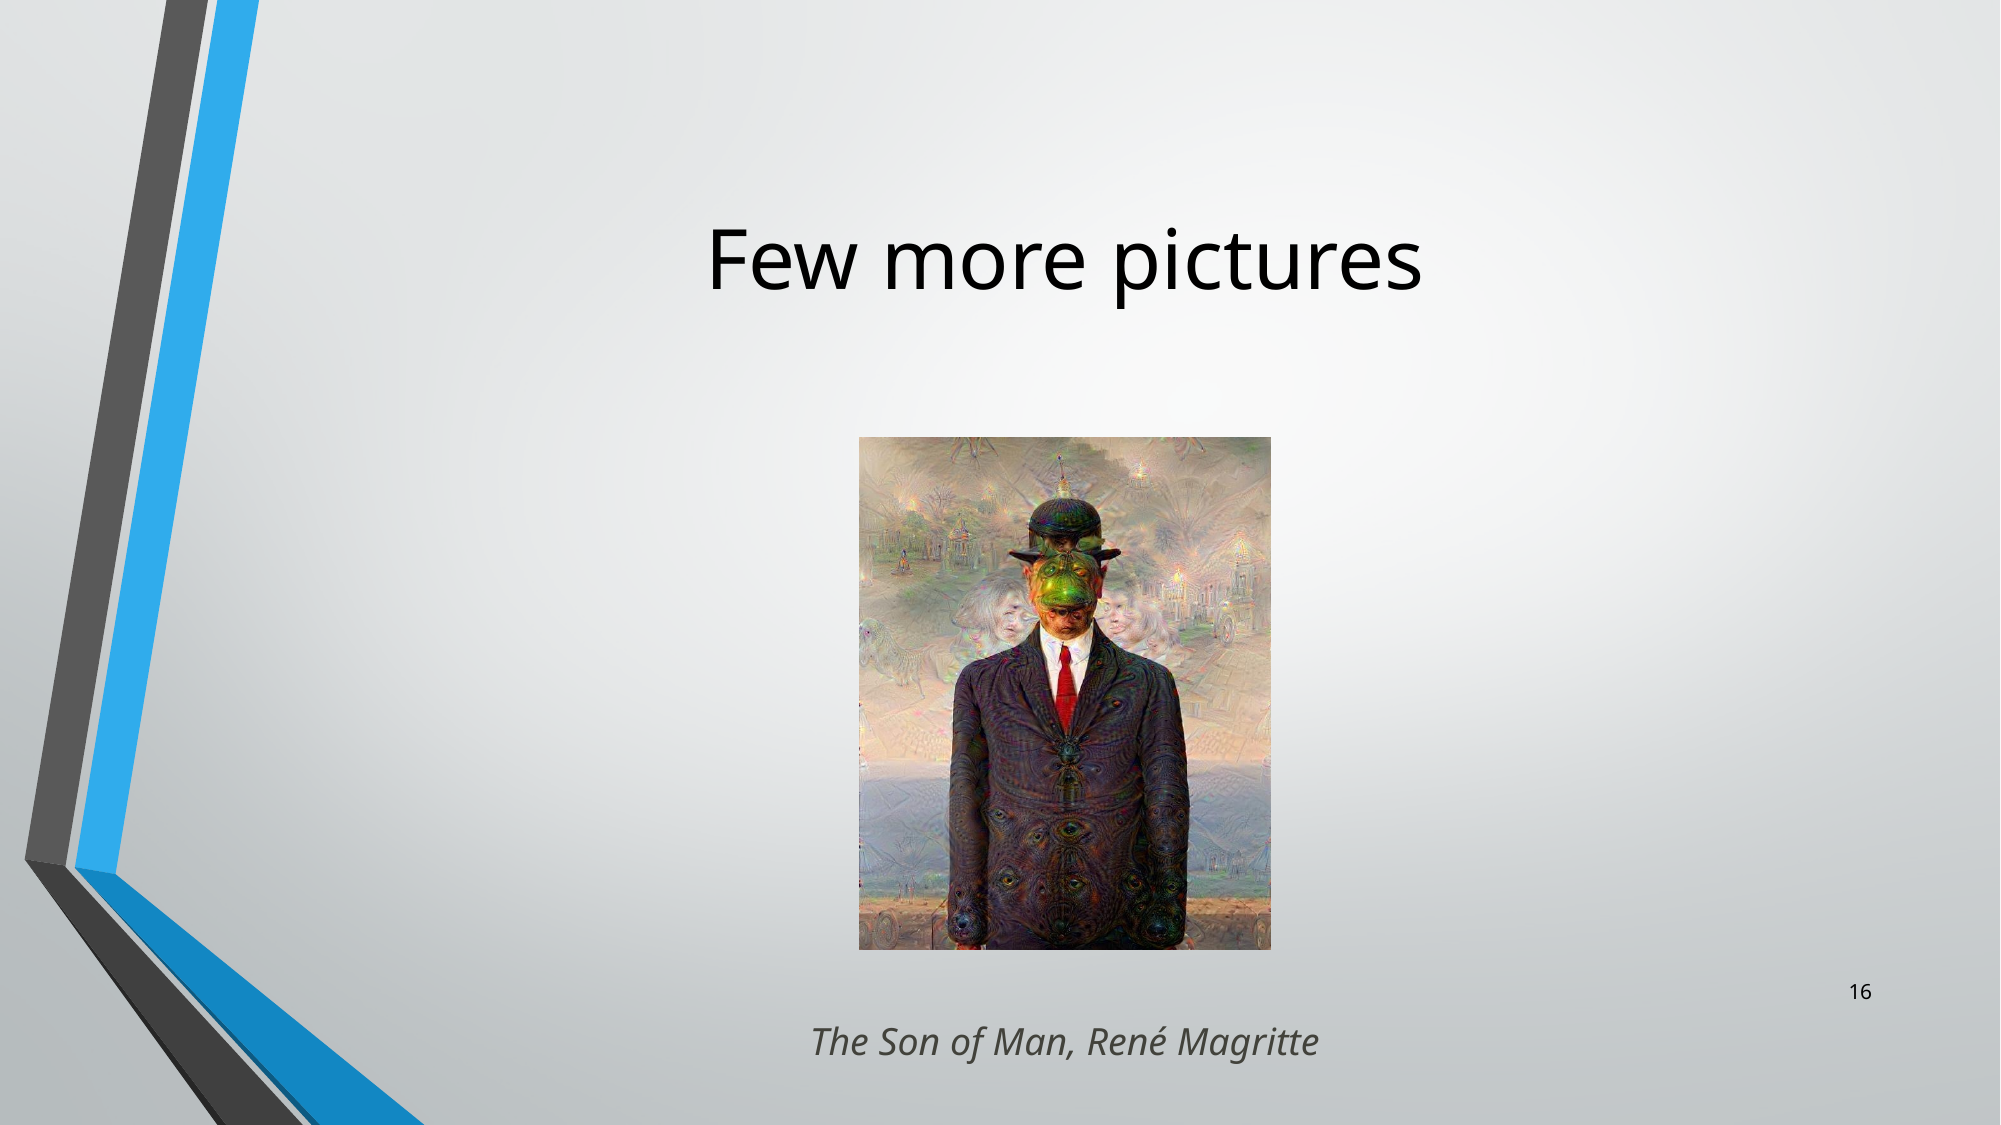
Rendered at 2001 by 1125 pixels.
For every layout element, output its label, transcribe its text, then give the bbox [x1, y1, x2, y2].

text_box The Son of Man, René Magritte [795, 1010, 1336, 1070]
title Few more pictures [243, 112, 1887, 400]
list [859, 437, 1271, 951]
slide_number 16 [1796, 962, 1887, 1023]
